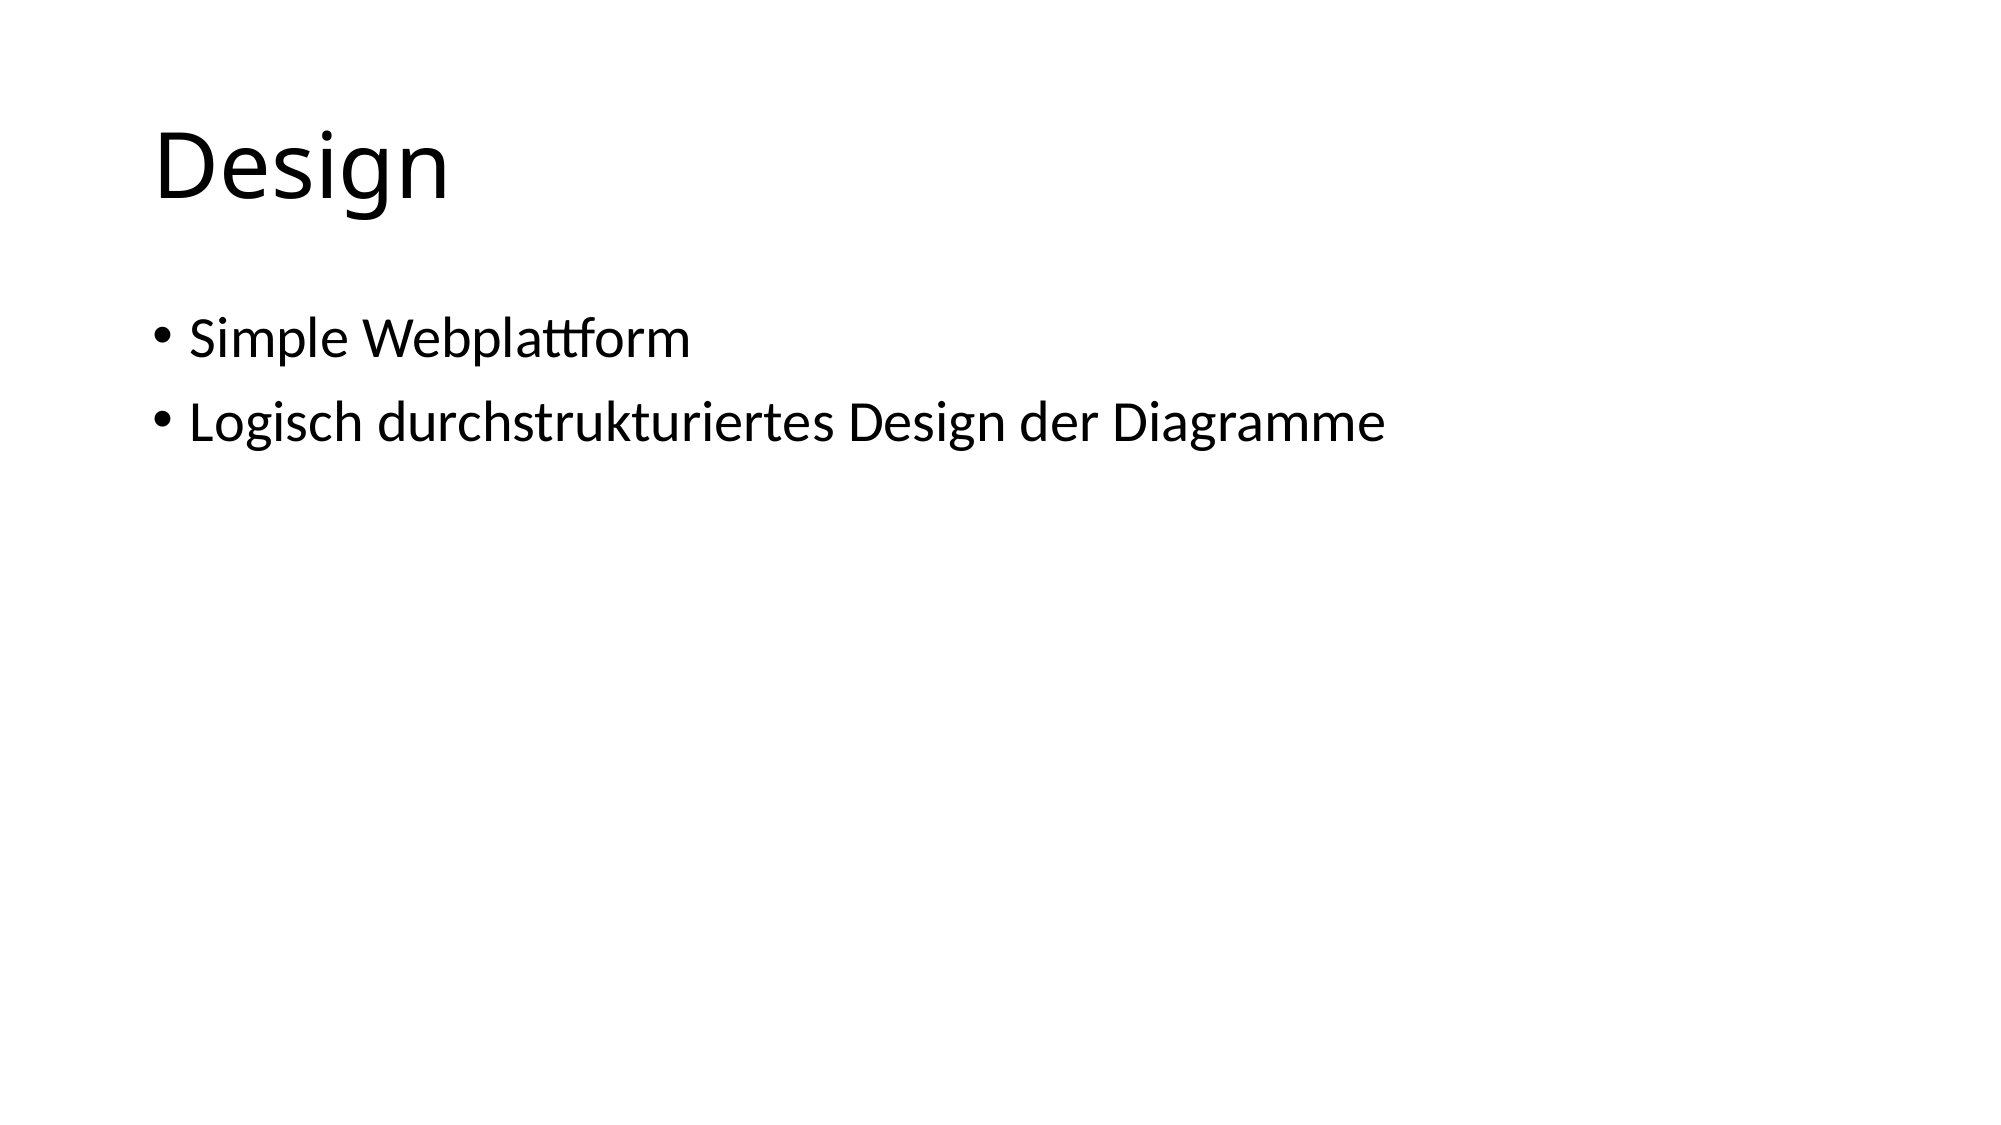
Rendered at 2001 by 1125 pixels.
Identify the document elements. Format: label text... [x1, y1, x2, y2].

title Design [137, 59, 1863, 278]
list Simple Webplattform Logisch durchstrukturiertes Design der Diagramme [137, 299, 1863, 1014]
